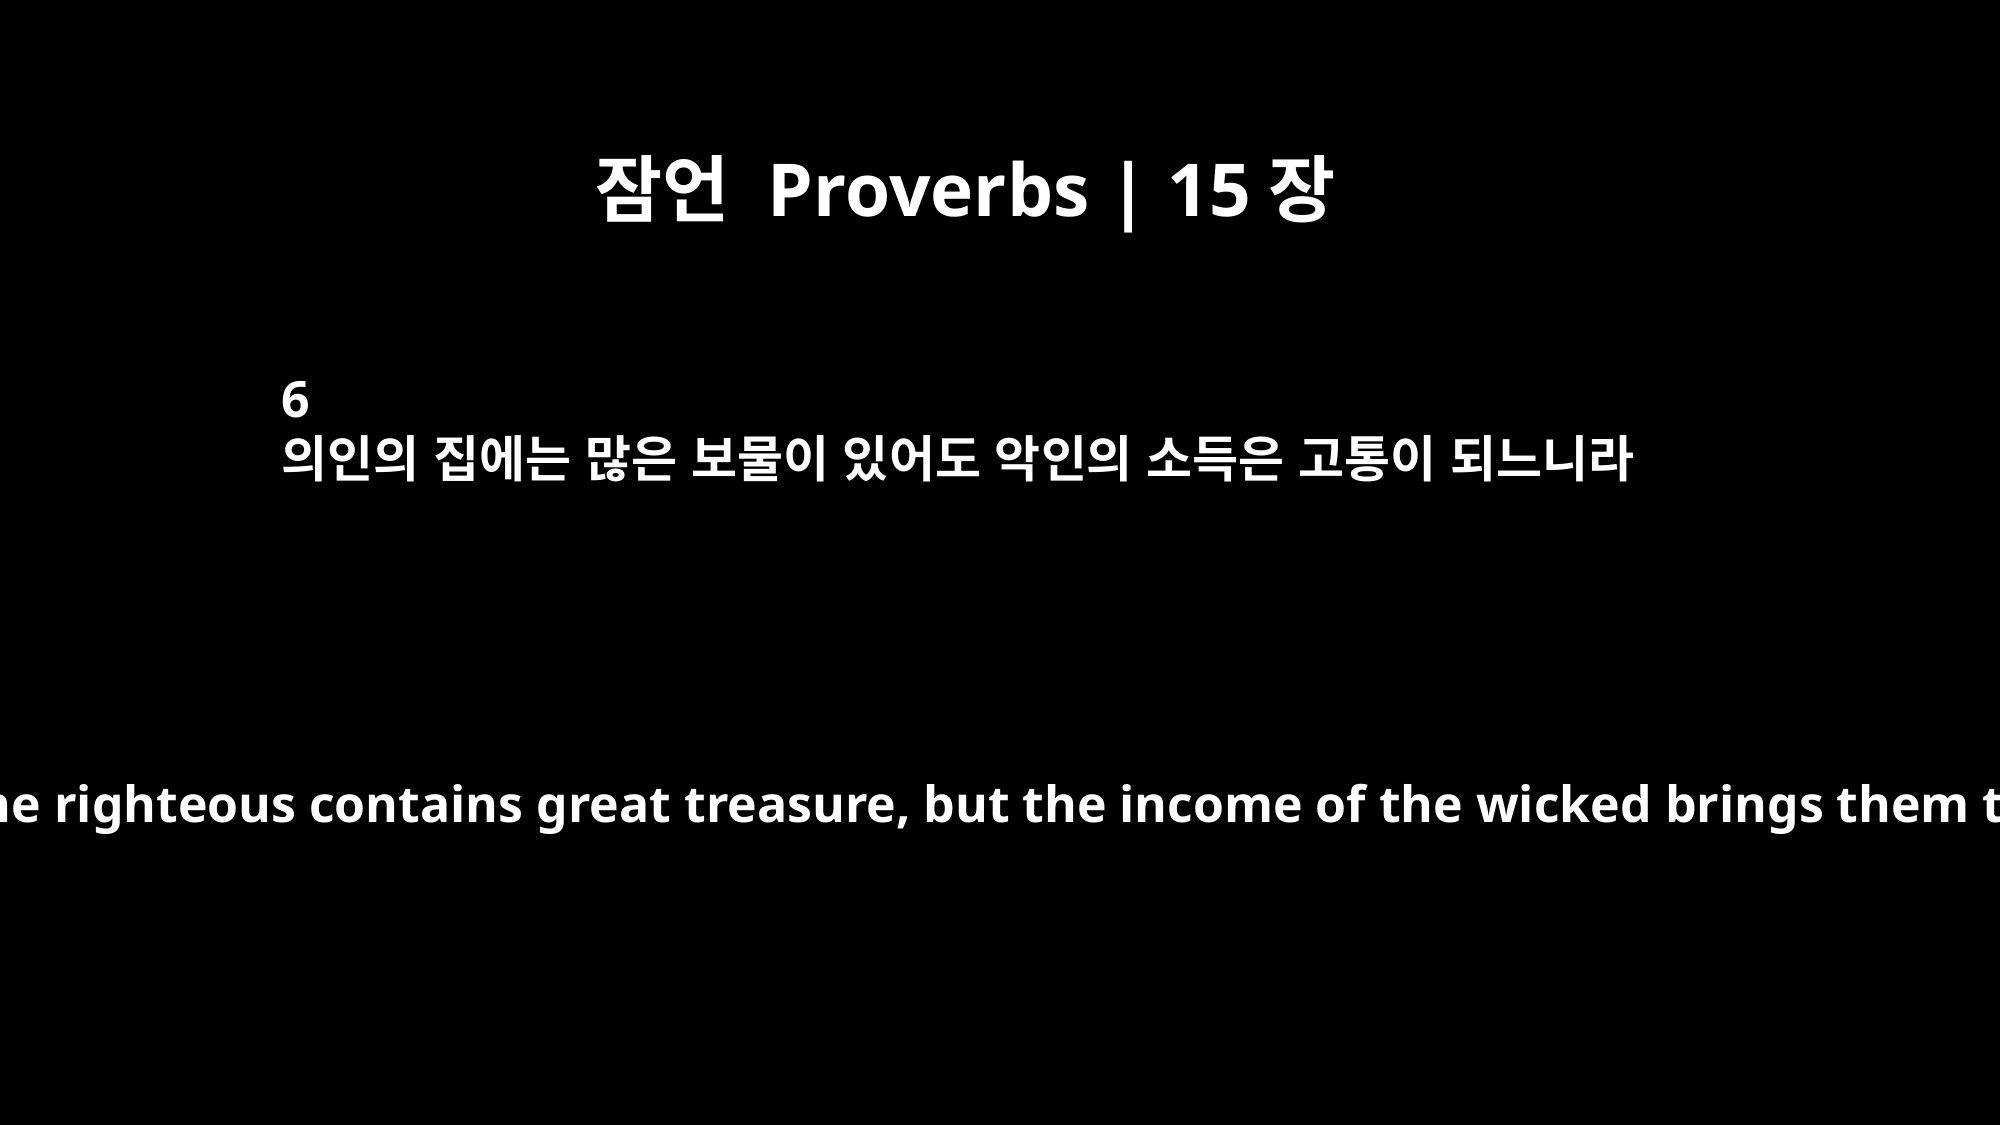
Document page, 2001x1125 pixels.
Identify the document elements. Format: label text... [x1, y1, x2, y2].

text_box 잠언 Proverbs | 15장 [580, 136, 1352, 239]
text_box The house of the righteous contains great treasure, but the income of the wicked brings them trouble. [0, 764, 2000, 840]
text_box 6 의인의 집에는 많은 보물이 있어도 악인의 소득은 고통이 되느니라 [266, 359, 1651, 495]
